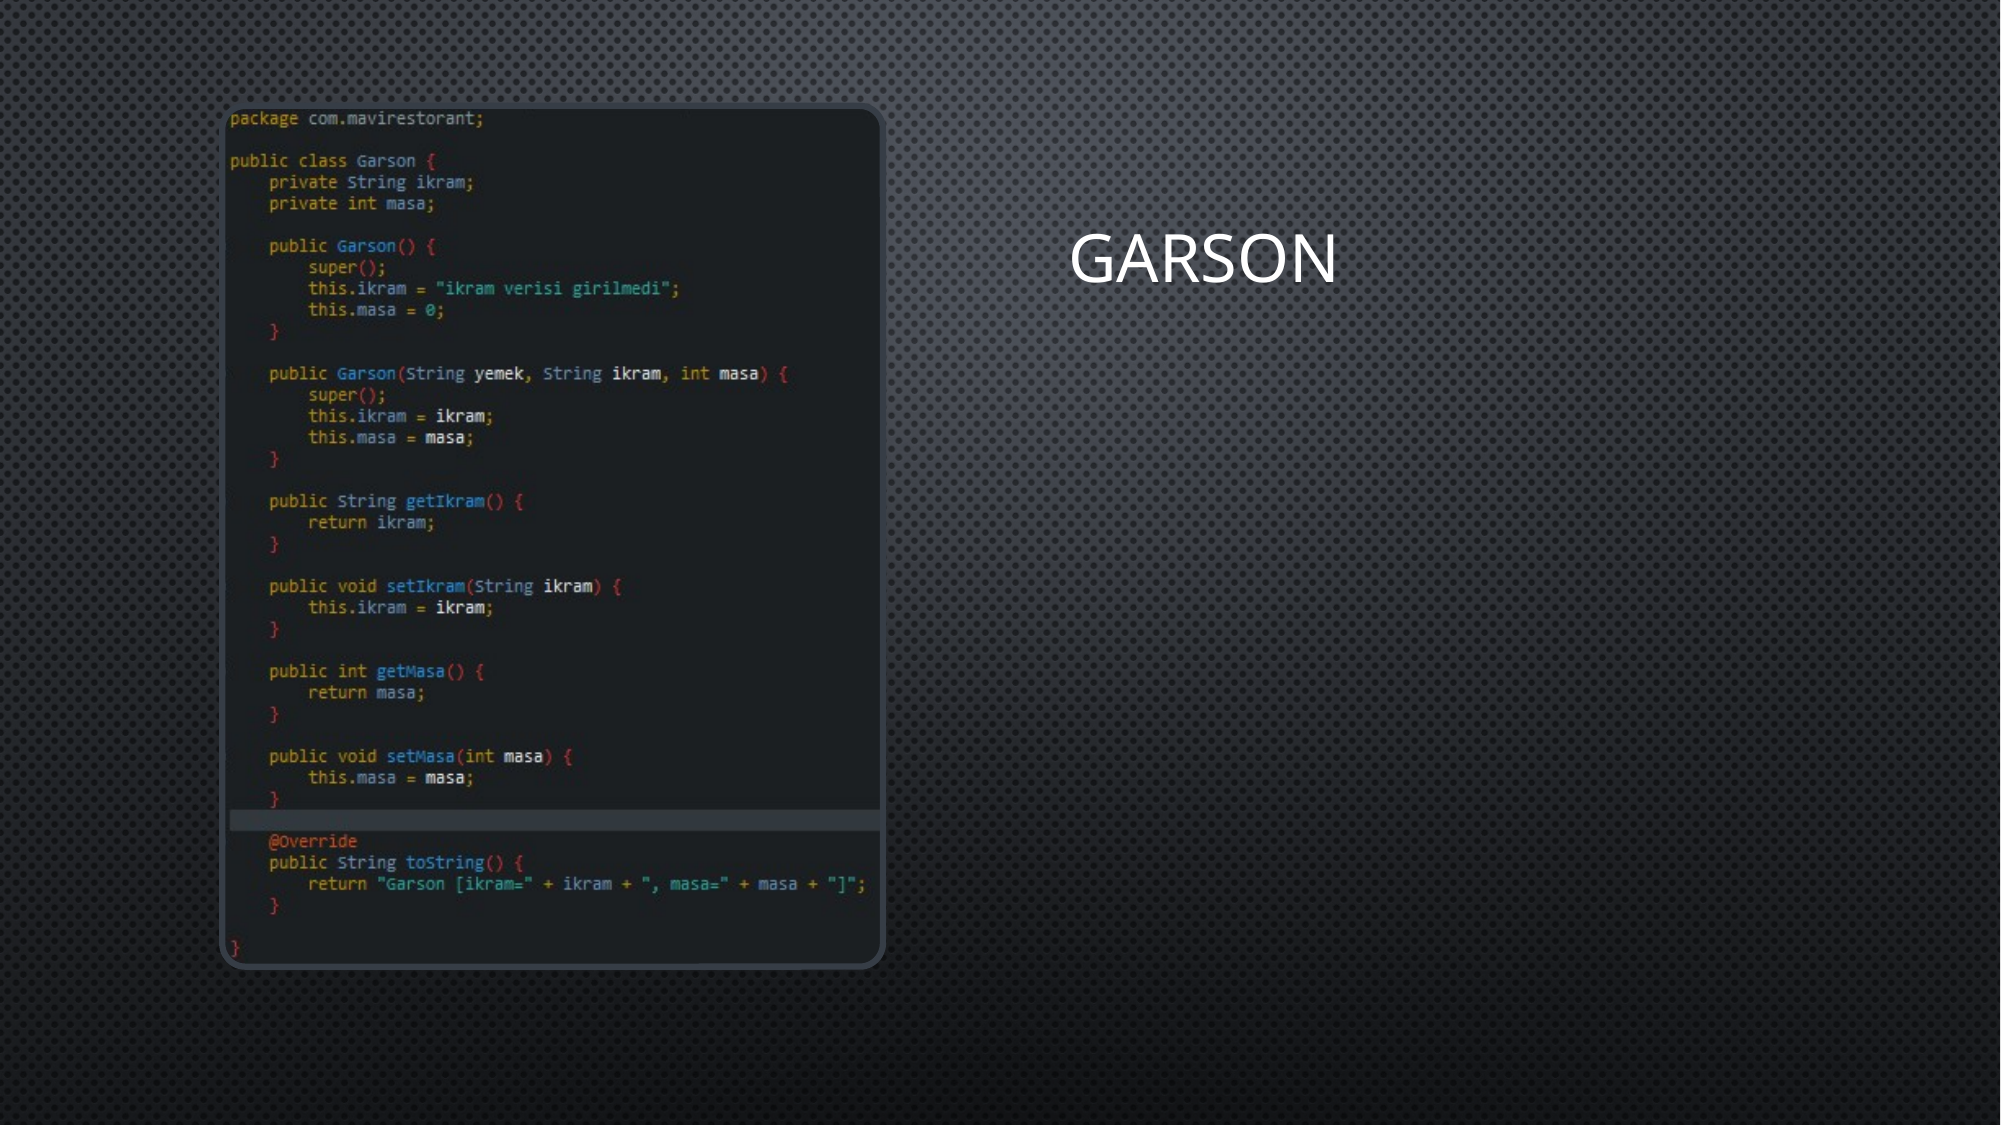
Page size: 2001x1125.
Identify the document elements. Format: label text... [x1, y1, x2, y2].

title Garson [1053, 99, 1894, 413]
picture [221, 105, 884, 967]
